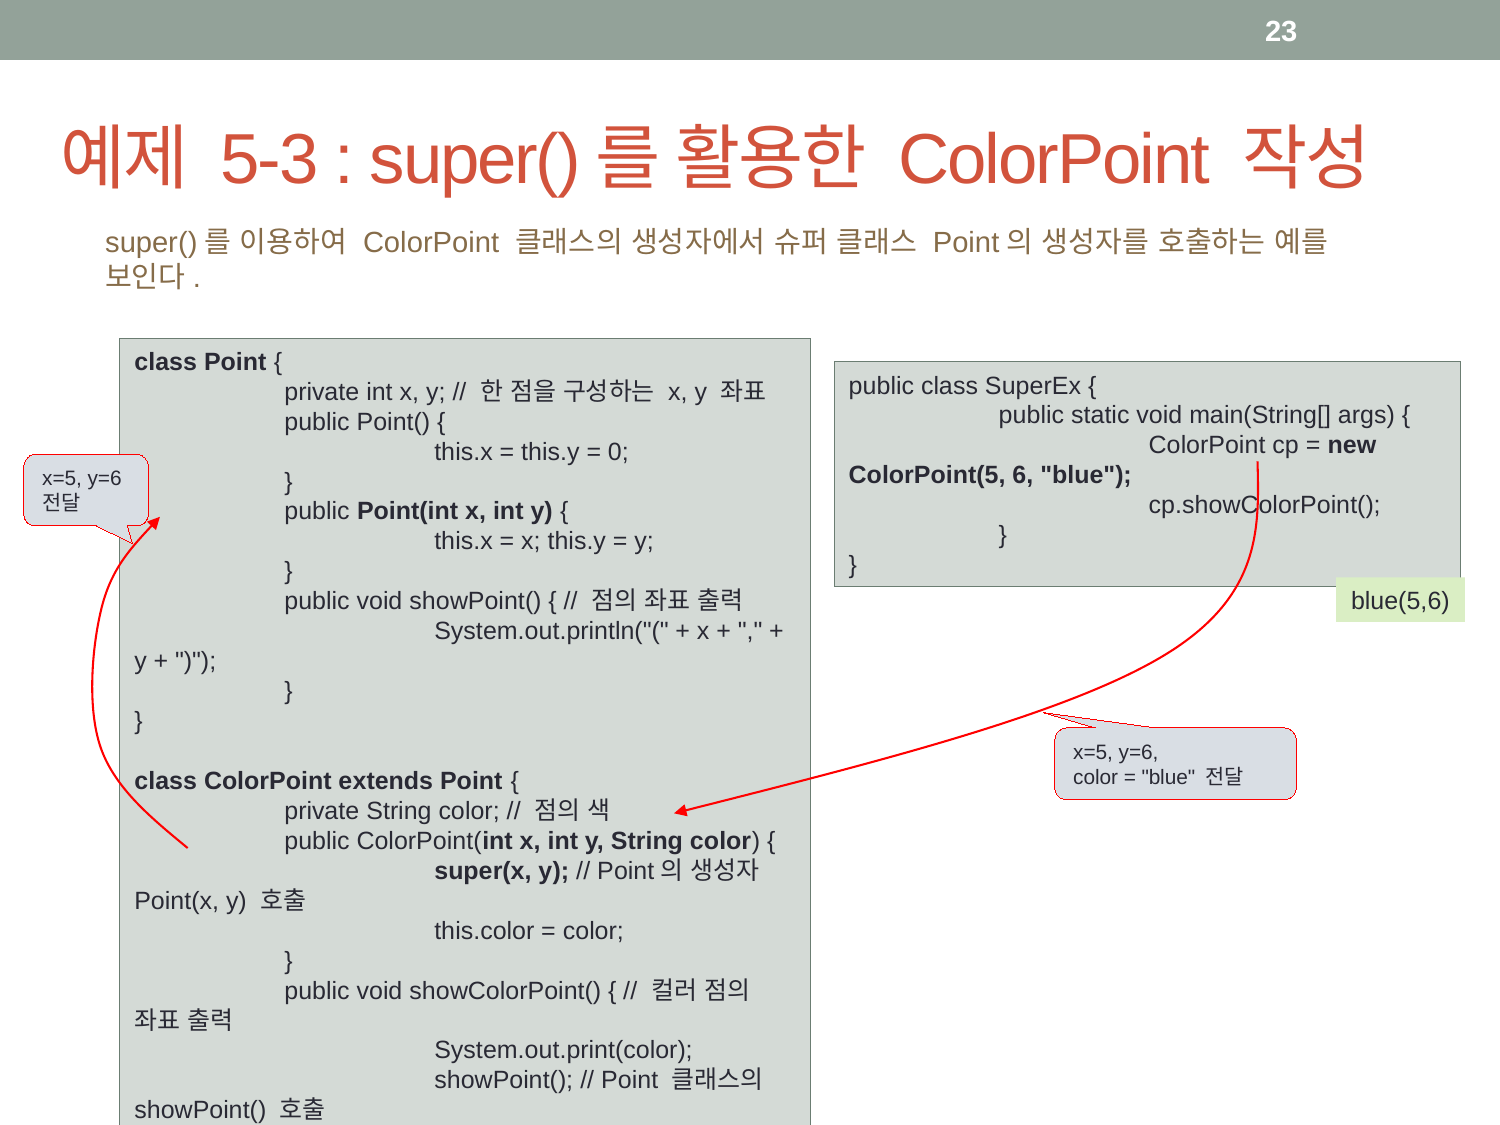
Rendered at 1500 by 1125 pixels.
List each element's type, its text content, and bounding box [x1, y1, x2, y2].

slide_number 23 [1250, 3, 1425, 57]
text_box blue(5,6) [1336, 577, 1465, 622]
text_box super()를 이용하여 ColorPoint 클래스의 생성자에서 슈퍼 클래스 Point의 생성자를 호출하는 예를 보인다. [90, 215, 1364, 301]
text_box public class SuperEx { public static void main(String[] args) { ColorPoint cp = new ColorPoint(5, 6, "blue"); cp.showColorPoint(); } } [834, 361, 1461, 587]
text_box class Point { private int x, y; // 한 점을 구성하는 x, y 좌표 public Point() { this.x = this.y = 0; } public Point(int x, int y) { this.x = x; this.y = y; } public void showPoint() { // 점의 좌표 출력 System.out.println("(" + x + "," + y + ")"); } } class ColorPoint extends Point { private String color; // 점의 색 public ColorPoint(int x, int y, String color) { super(x, y); // Point의 생성자 Point(x, y) 호출 this.color = color; } public void showColorPoint() { // 컬러 점의 좌표 출력 System.out.print(color); showPoint(); // Point 클래스의 showPoint() 호출 } } [119, 338, 811, 1125]
text_box x=5, y=6, color = "blue" 전달 [1043, 712, 1297, 800]
text_box [674, 461, 1261, 817]
text_box x=5, y=6 전달 [23, 454, 149, 544]
text_box [90, 516, 190, 850]
title 예제 5-3 : super()를 활용한 ColorPoint 작성 [45, 73, 1465, 237]
